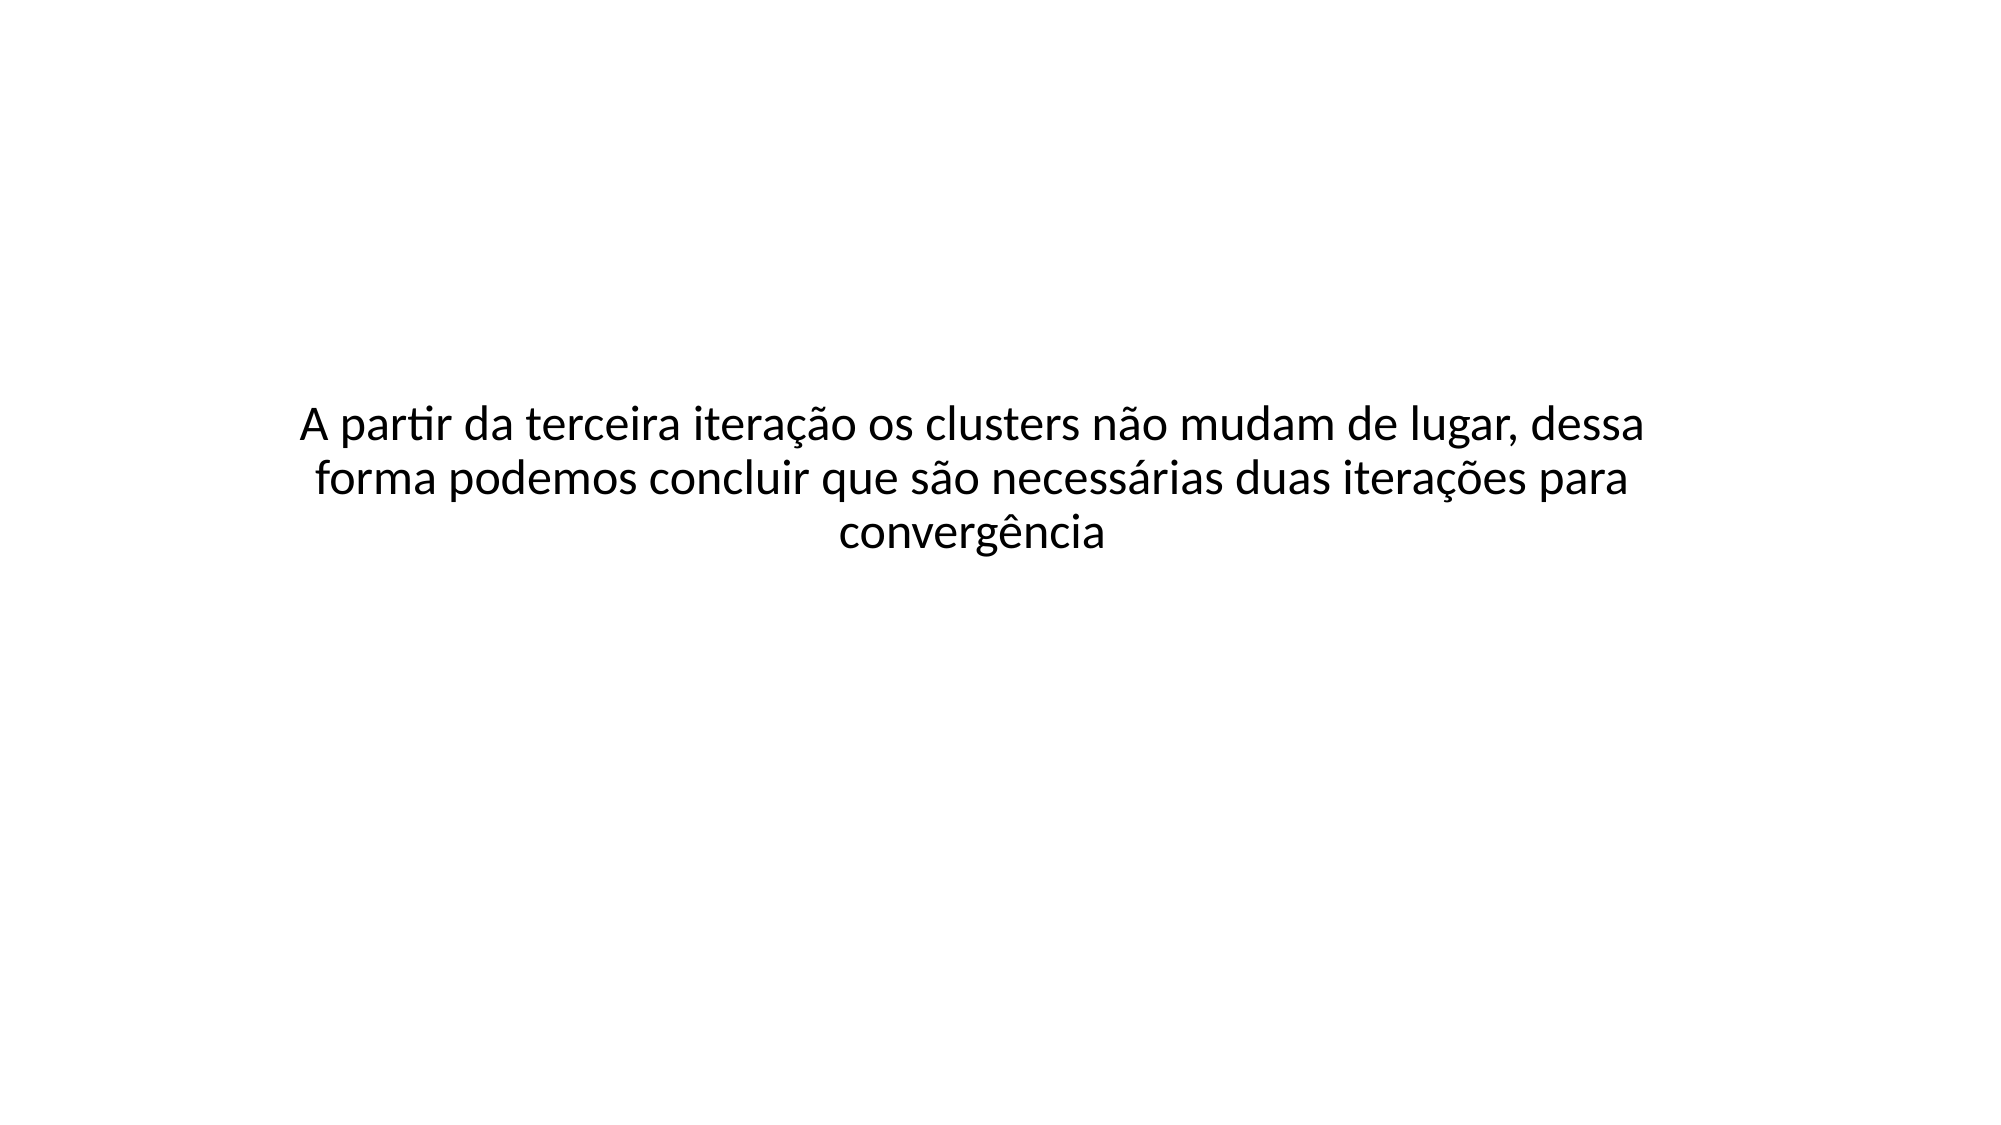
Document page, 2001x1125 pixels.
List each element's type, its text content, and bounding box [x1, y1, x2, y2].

subtitle A partir da terceira iteração os clusters não mudam de lugar, dessa forma podemos concluir que são necessárias duas iterações para convergência [222, 390, 1723, 662]
